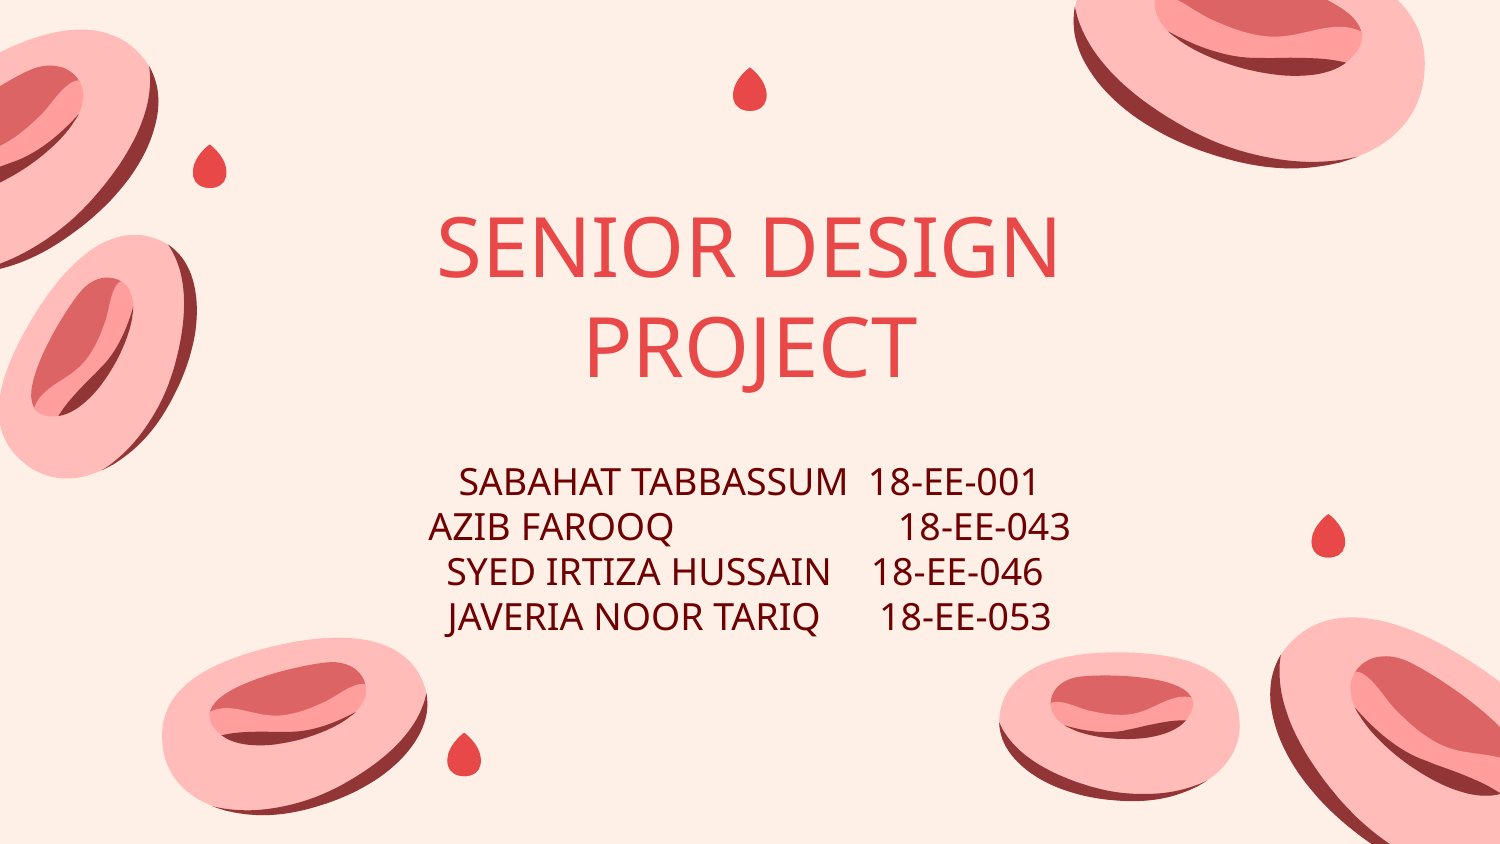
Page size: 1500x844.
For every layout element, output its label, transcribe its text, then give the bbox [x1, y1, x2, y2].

subtitle SABAHAT TABBASSUM 18-EE-001 AZIB FAROOQ 18-EE-043 SYED IRTIZA HUSSAIN 18-EE-046 JAVERIA NOOR TARIQ 18-EE-053 [260, 443, 1240, 730]
title SENIOR DESIGN PROJECT [260, 59, 1240, 443]
